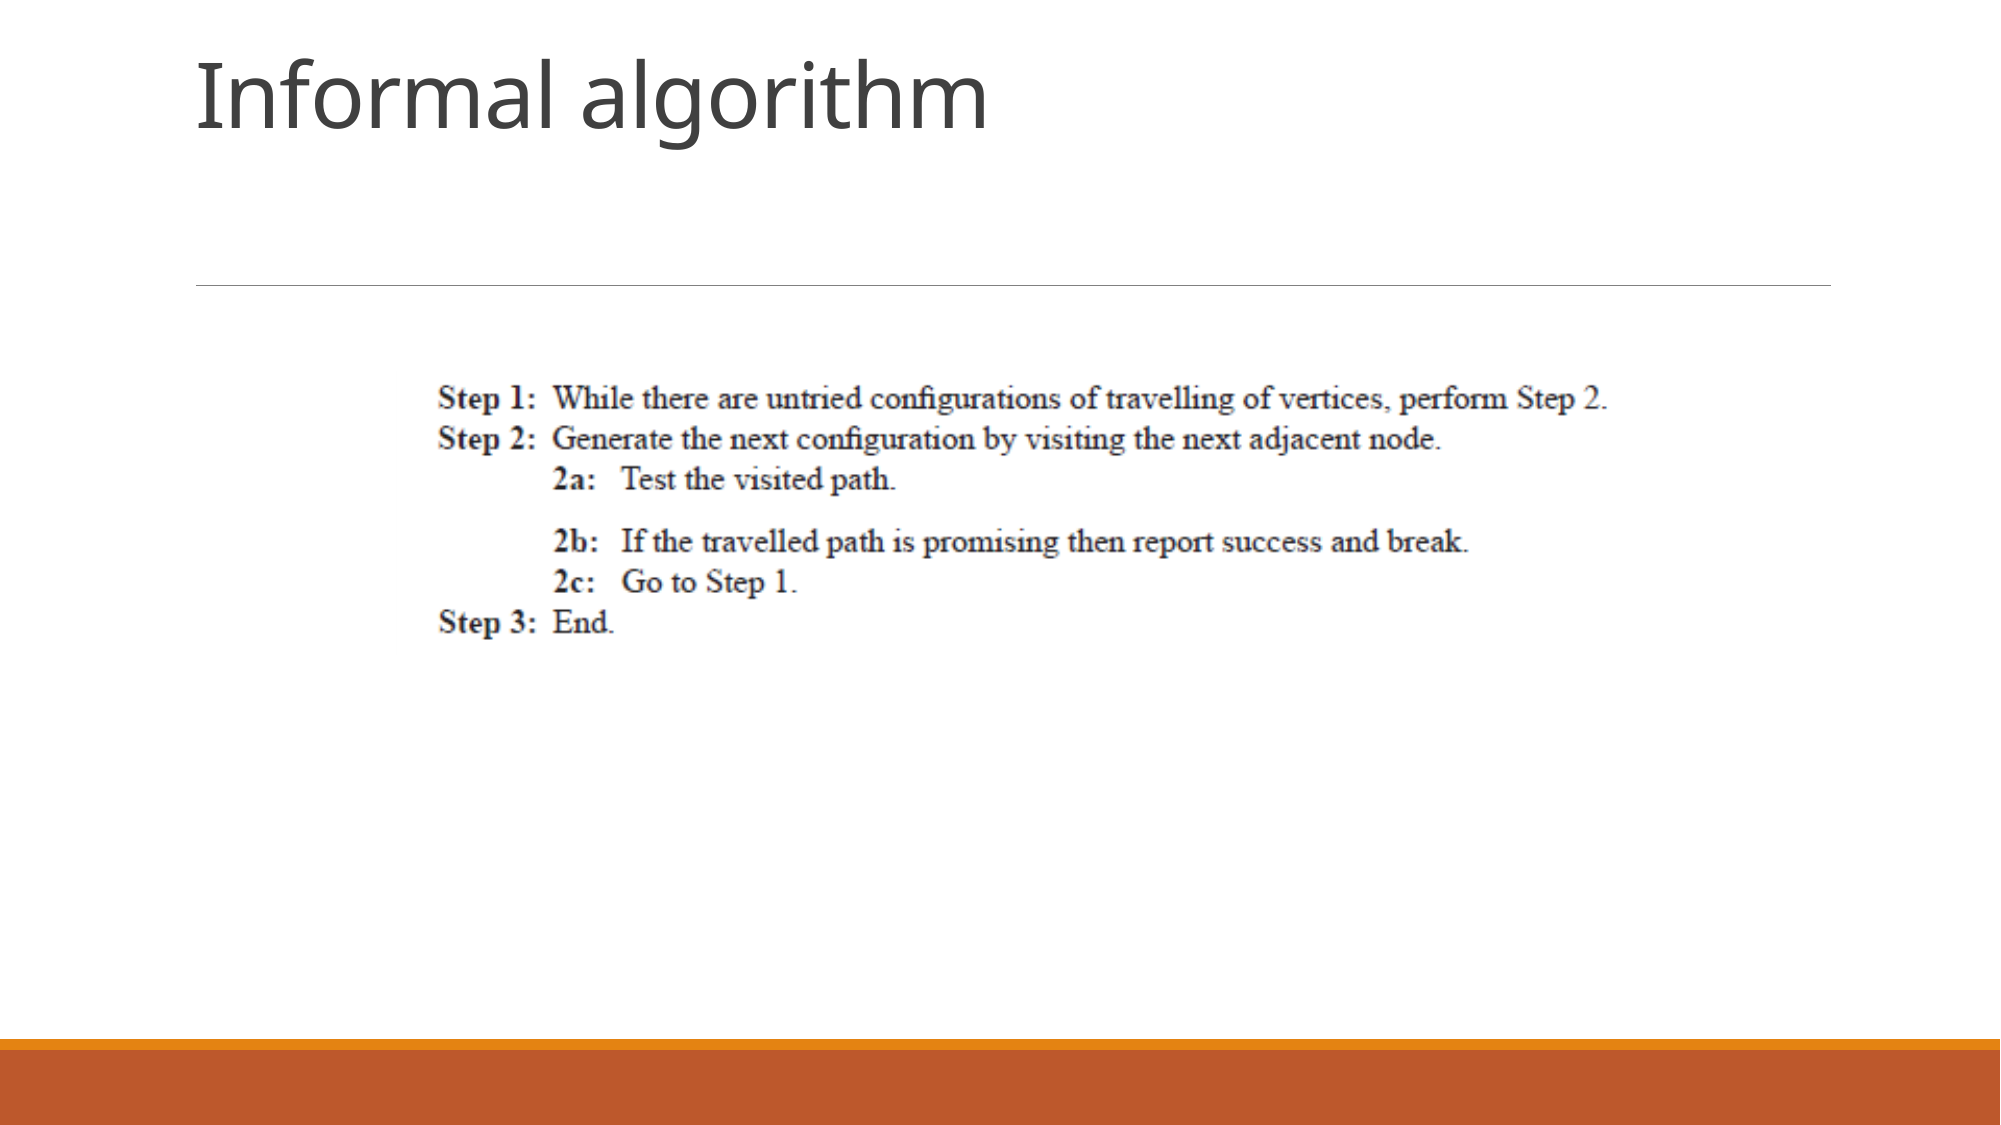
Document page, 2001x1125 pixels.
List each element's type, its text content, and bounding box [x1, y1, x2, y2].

picture [394, 497, 1637, 655]
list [394, 370, 1653, 520]
title Informal algorithm [180, 47, 1830, 156]
